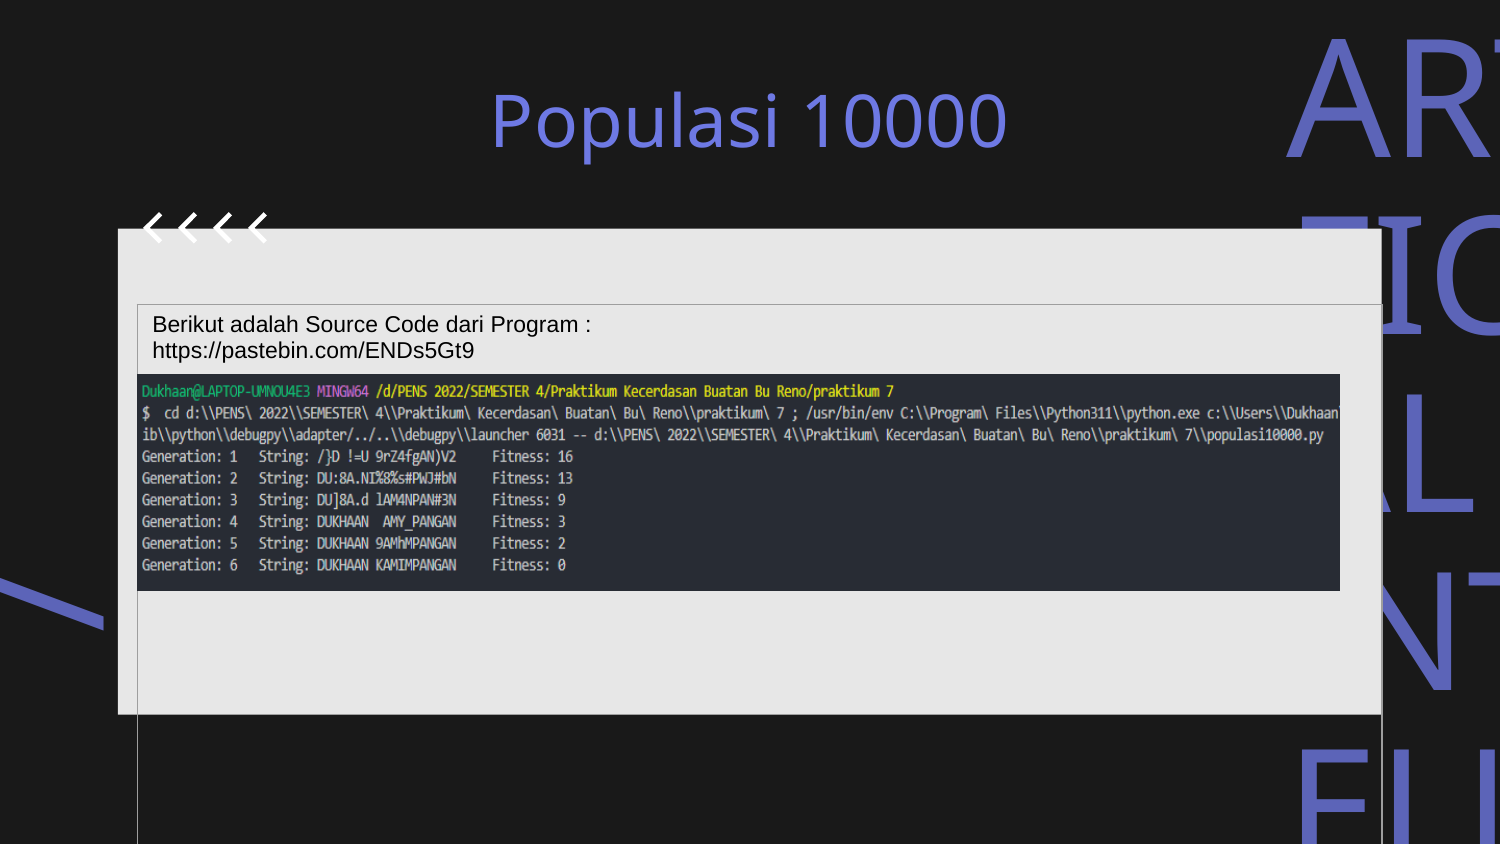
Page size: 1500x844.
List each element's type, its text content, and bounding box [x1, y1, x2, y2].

picture [136, 374, 1340, 591]
title Populasi 10000 [118, 71, 1382, 166]
table_header Berikut adalah Source Code dari Program : https://pastebin.com/ENDs5Gt9 [138, 305, 1381, 844]
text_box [142, 211, 268, 244]
